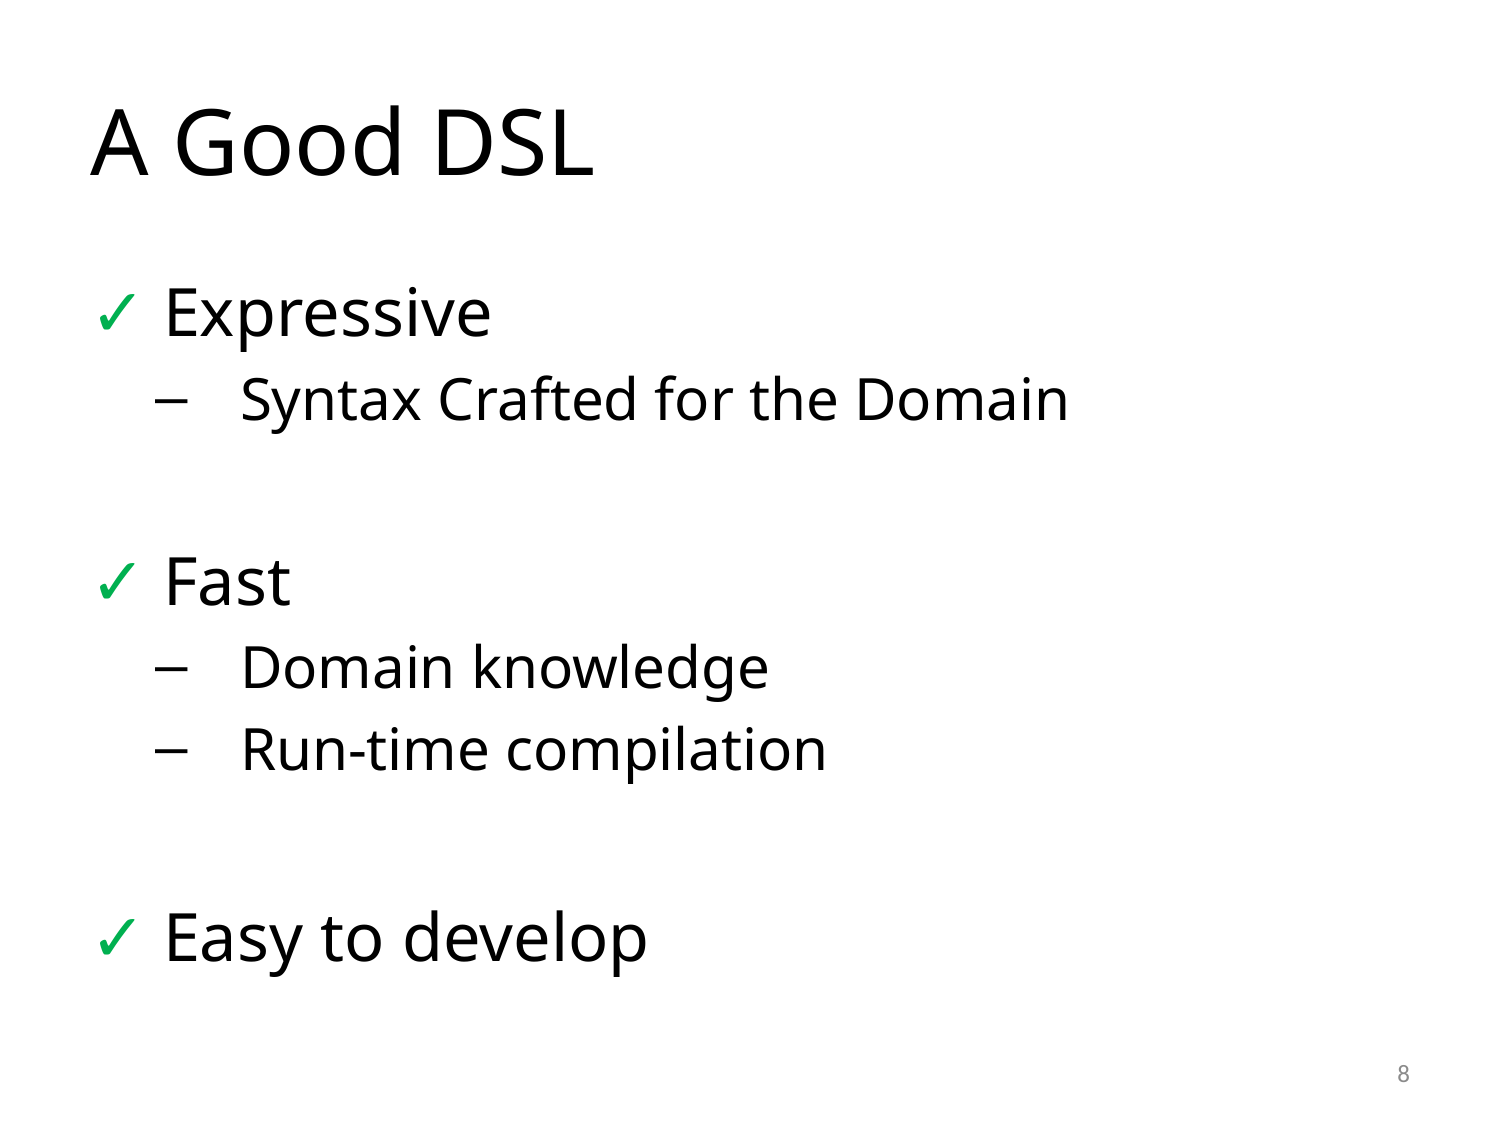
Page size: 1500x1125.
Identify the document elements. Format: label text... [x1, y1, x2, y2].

title A Good DSL [75, 45, 1425, 233]
slide_number 8 [1074, 1042, 1425, 1103]
list ✓ Expressive Syntax Crafted for the Domain ✓ Fast Domain knowledge Run-time compilation ✓ Easy to develop [75, 262, 1425, 1005]
